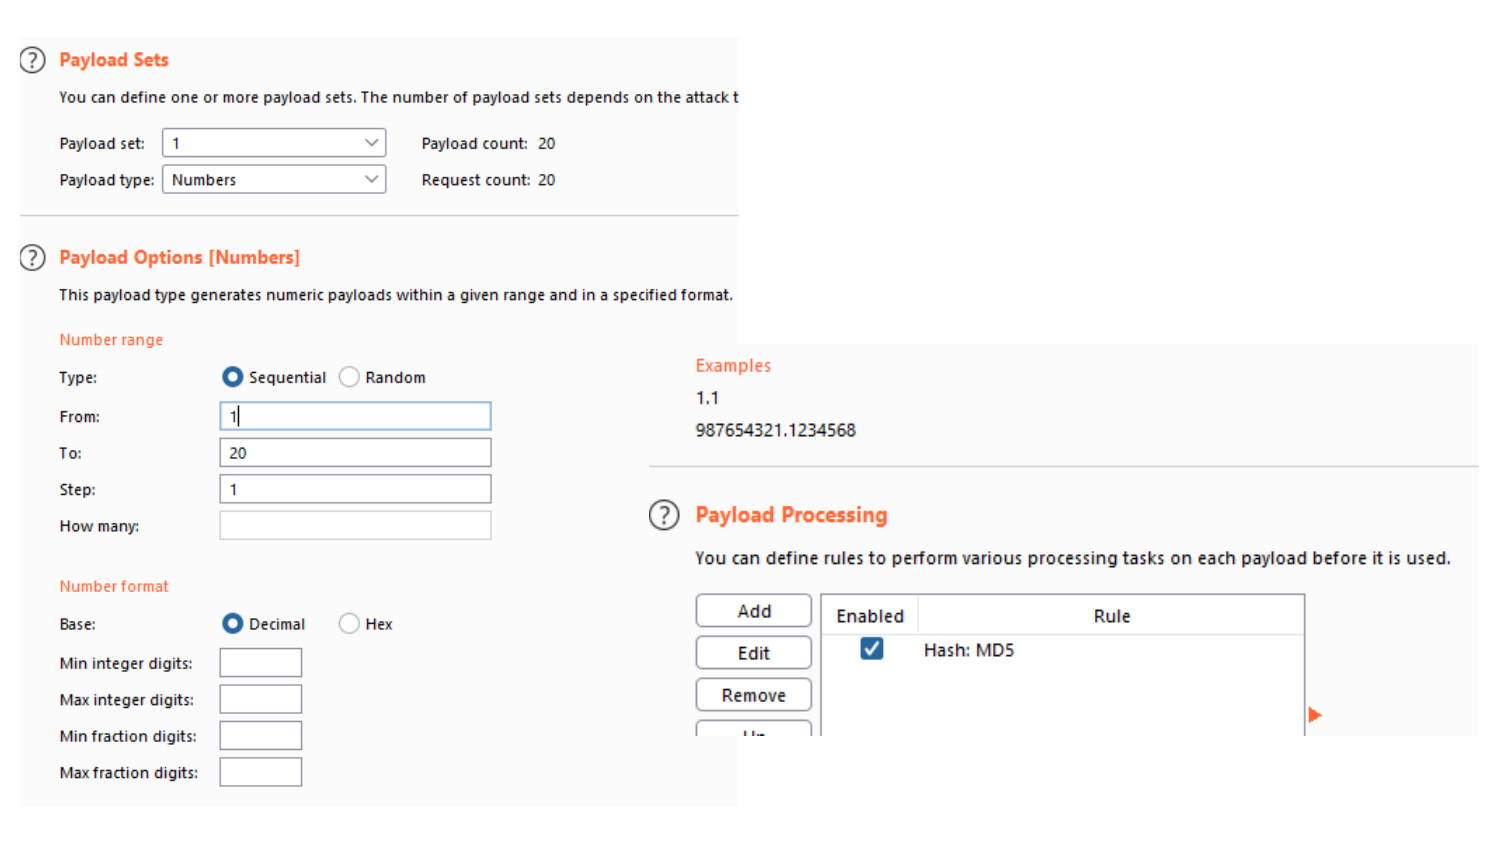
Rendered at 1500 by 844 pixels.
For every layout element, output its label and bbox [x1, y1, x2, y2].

picture [19, 36, 1479, 807]
